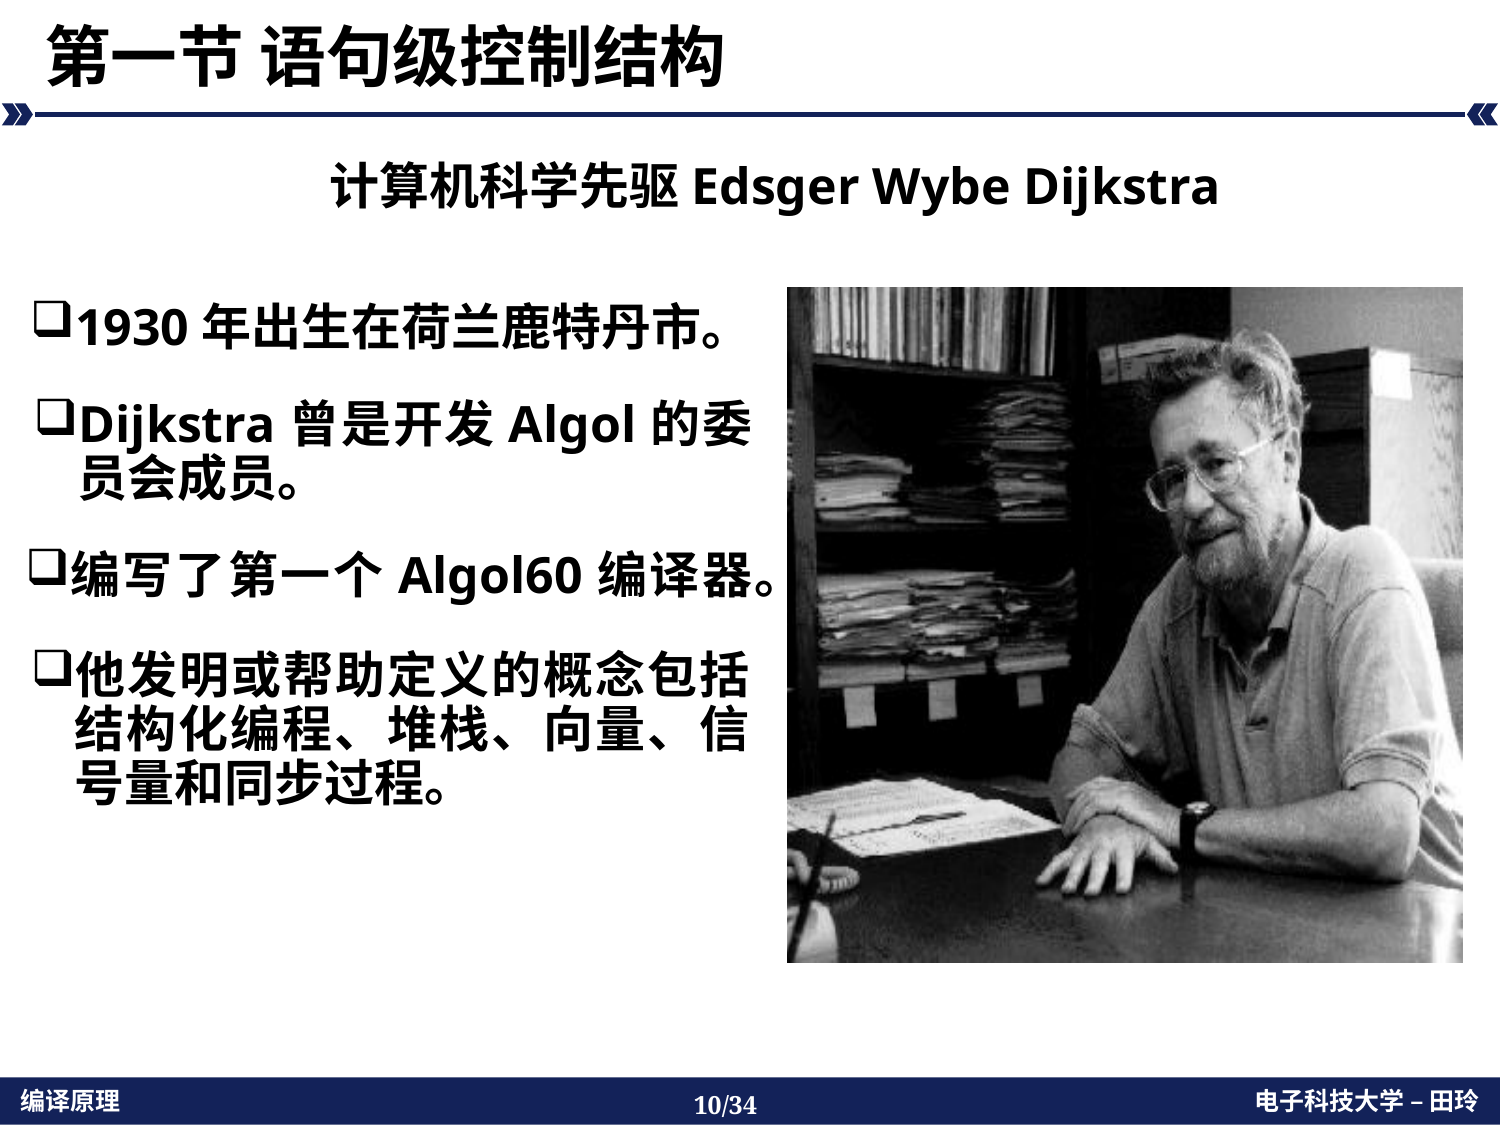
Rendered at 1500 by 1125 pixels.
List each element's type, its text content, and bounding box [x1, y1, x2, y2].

title 第一节 语句级控制结构 [29, 8, 1471, 104]
text_box 计算机科学先驱Edsger Wybe Dijkstra [137, 125, 1413, 244]
picture [787, 287, 1463, 963]
text_box Dijkstra曾是开发Algol的委员会成员。 [12, 385, 774, 522]
text_box 编写了第一个Algol60编译器。 [6, 538, 774, 616]
text_box 他发明或帮助定义的概念包括结构化编程、堆栈、向量、信号量和同步过程。 [6, 633, 774, 830]
text_box 1930年出生在荷兰鹿特丹市。 [11, 290, 774, 368]
